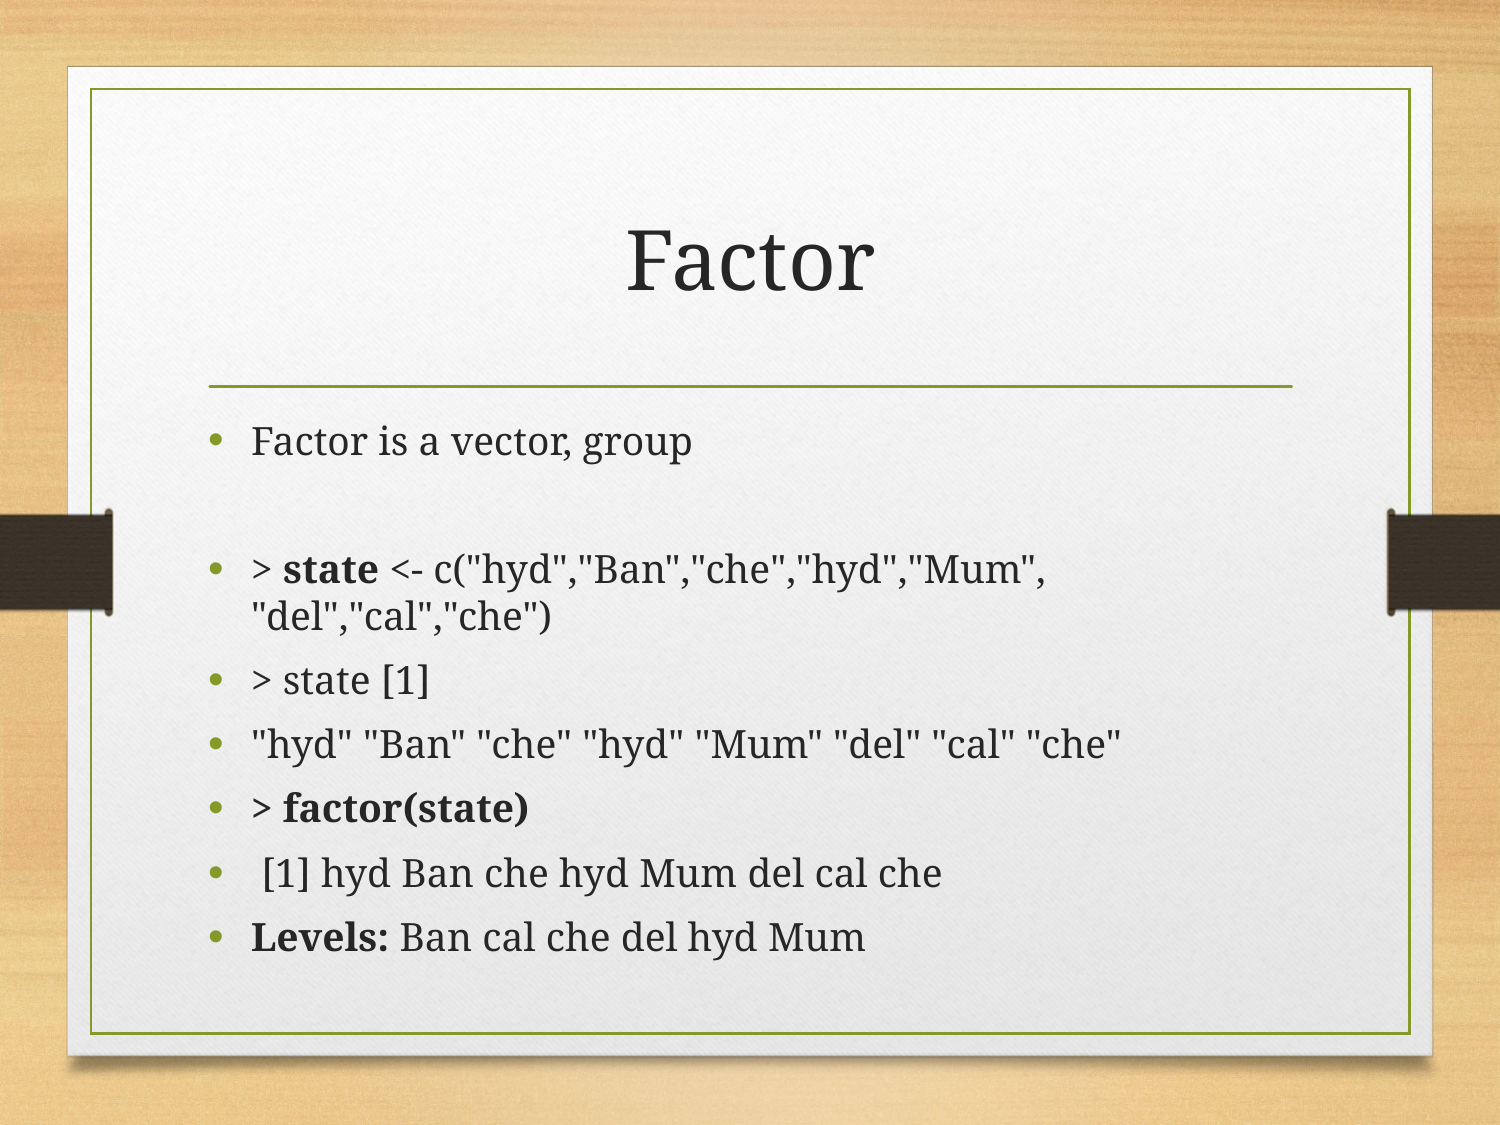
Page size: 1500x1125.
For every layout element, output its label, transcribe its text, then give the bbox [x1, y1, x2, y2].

list Factor is a vector, group > state <- c("hyd","Ban","che","hyd","Mum", "del","cal","che") > state [1] "hyd" "Ban" "che" "hyd" "Mum" "del" "cal" "che" > factor(state) [1] hyd Ban che hyd Mum del cal che Levels: Ban cal che del hyd Mum [193, 408, 1309, 974]
picture [0, 0, 1500, 1125]
title Factor [193, 150, 1309, 365]
